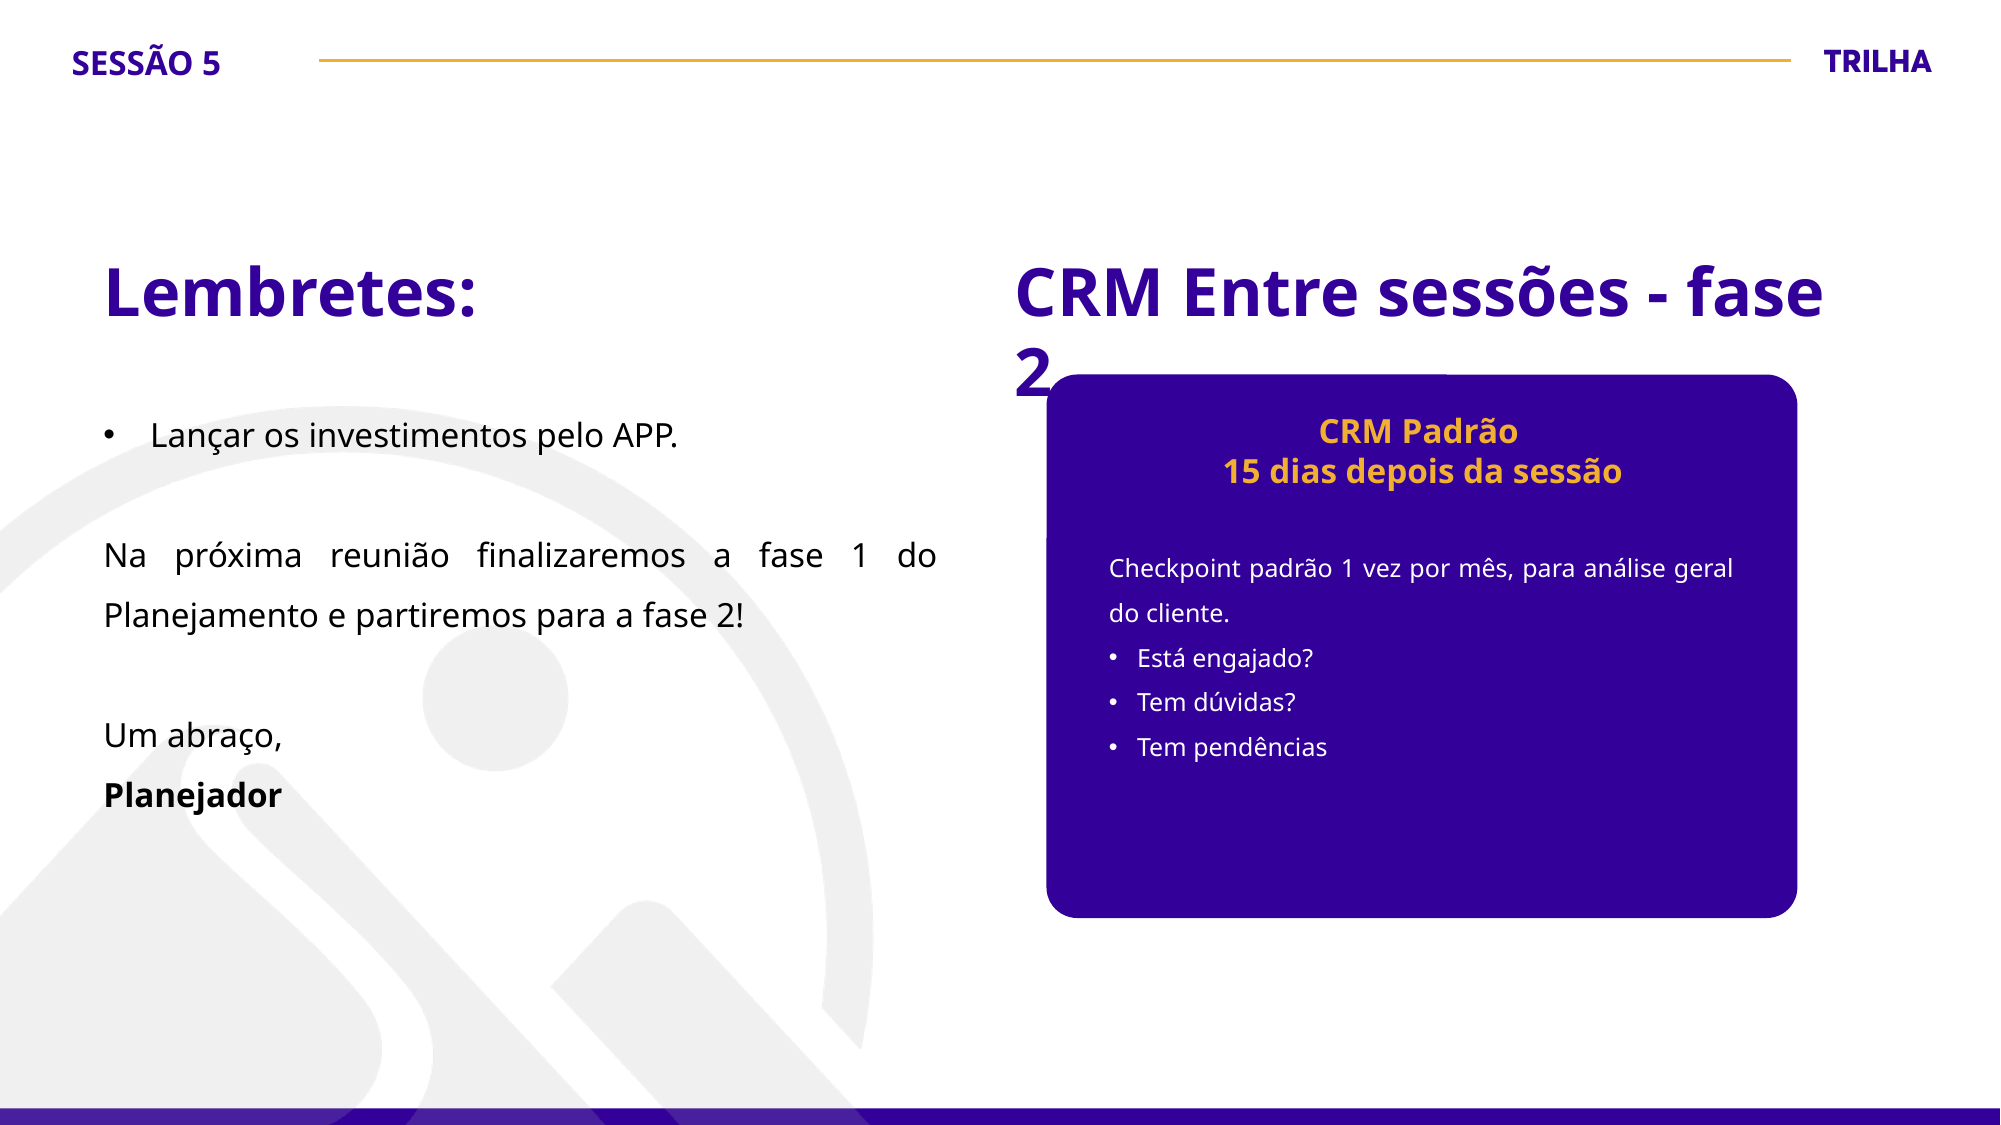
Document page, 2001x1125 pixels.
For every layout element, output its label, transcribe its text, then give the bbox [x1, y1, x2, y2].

text_box Checkpoint padrão 1 vez por mês, para análise geral do cliente. Está engajado? Tem dúvidas? Tem pendências [1094, 529, 1750, 770]
text_box [1046, 418, 1798, 919]
picture [0, 406, 875, 1125]
picture [1824, 48, 1933, 72]
text_box Lembretes: [88, 242, 889, 338]
text_box CRM Padrão 15 dias depois da sessão [1128, 418, 1718, 498]
text_box CRM Entre sessões - fase 2 [999, 242, 1865, 418]
text_box Lançar os investimentos pelo APP. Na próxima reunião finalizaremos a fase 1 do Planejamento e partiremos para a fase 2! Um abraço, Planejador [88, 387, 954, 822]
